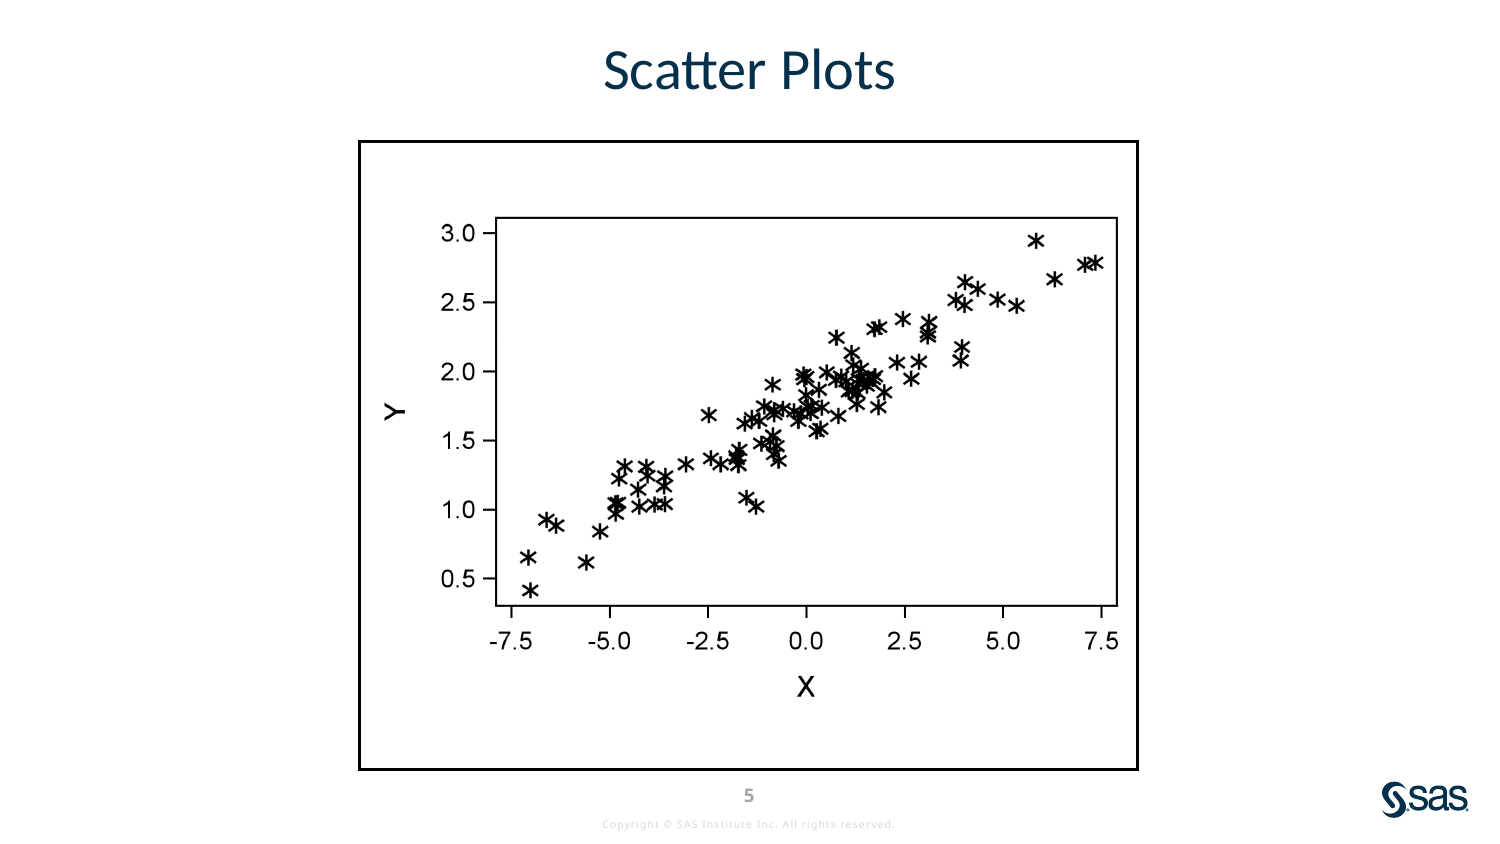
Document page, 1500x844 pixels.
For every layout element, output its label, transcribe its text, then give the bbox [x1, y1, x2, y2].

title Scatter Plots [102, 31, 1398, 107]
picture [368, 206, 1129, 714]
text_box [359, 141, 1138, 770]
